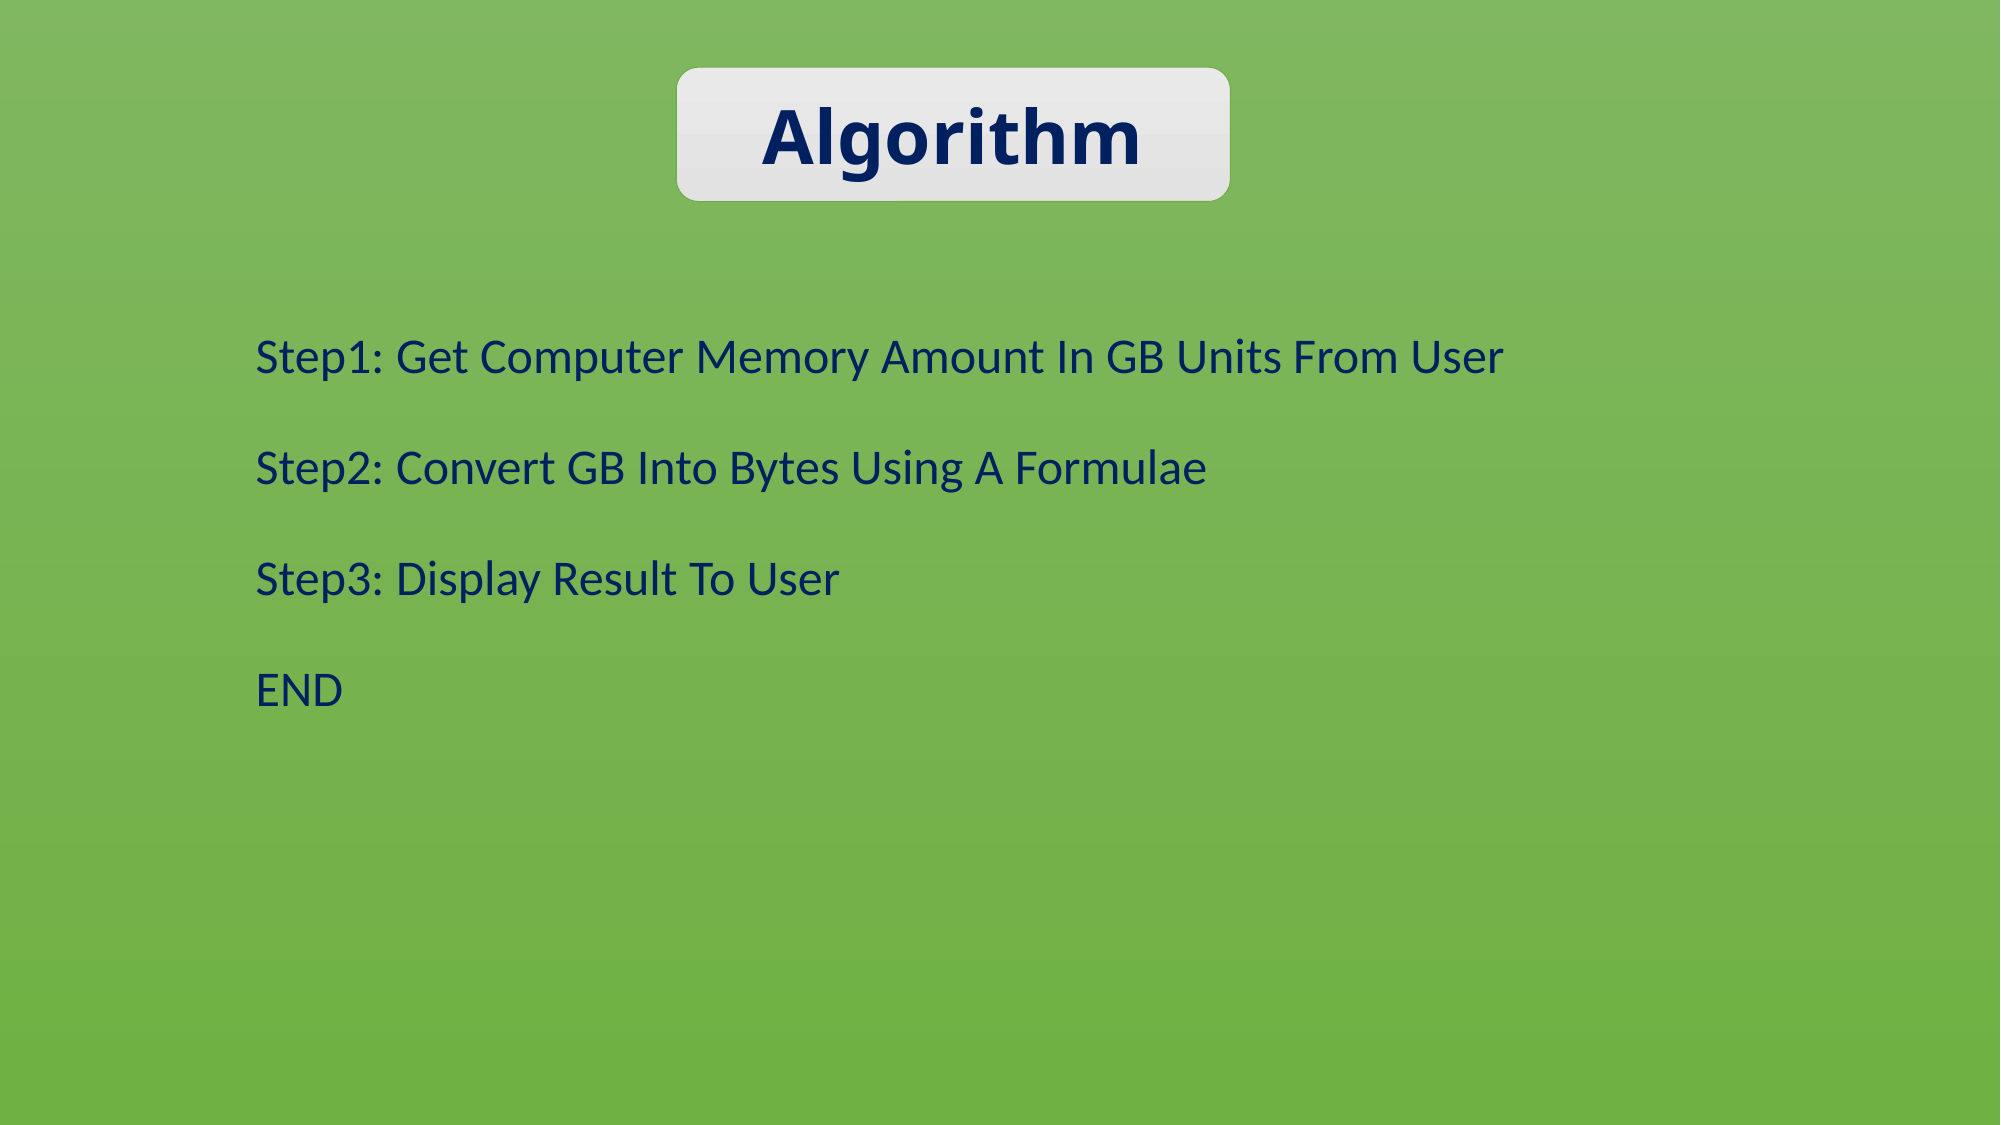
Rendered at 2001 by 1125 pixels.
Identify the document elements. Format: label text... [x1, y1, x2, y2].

text_box Algorithm [675, 66, 1231, 203]
subtitle Step1: Get Computer Memory Amount In GB Units From User Step2: Convert GB Into Bytes Using A Formulae Step3: Display Result To User END [240, 286, 1741, 994]
